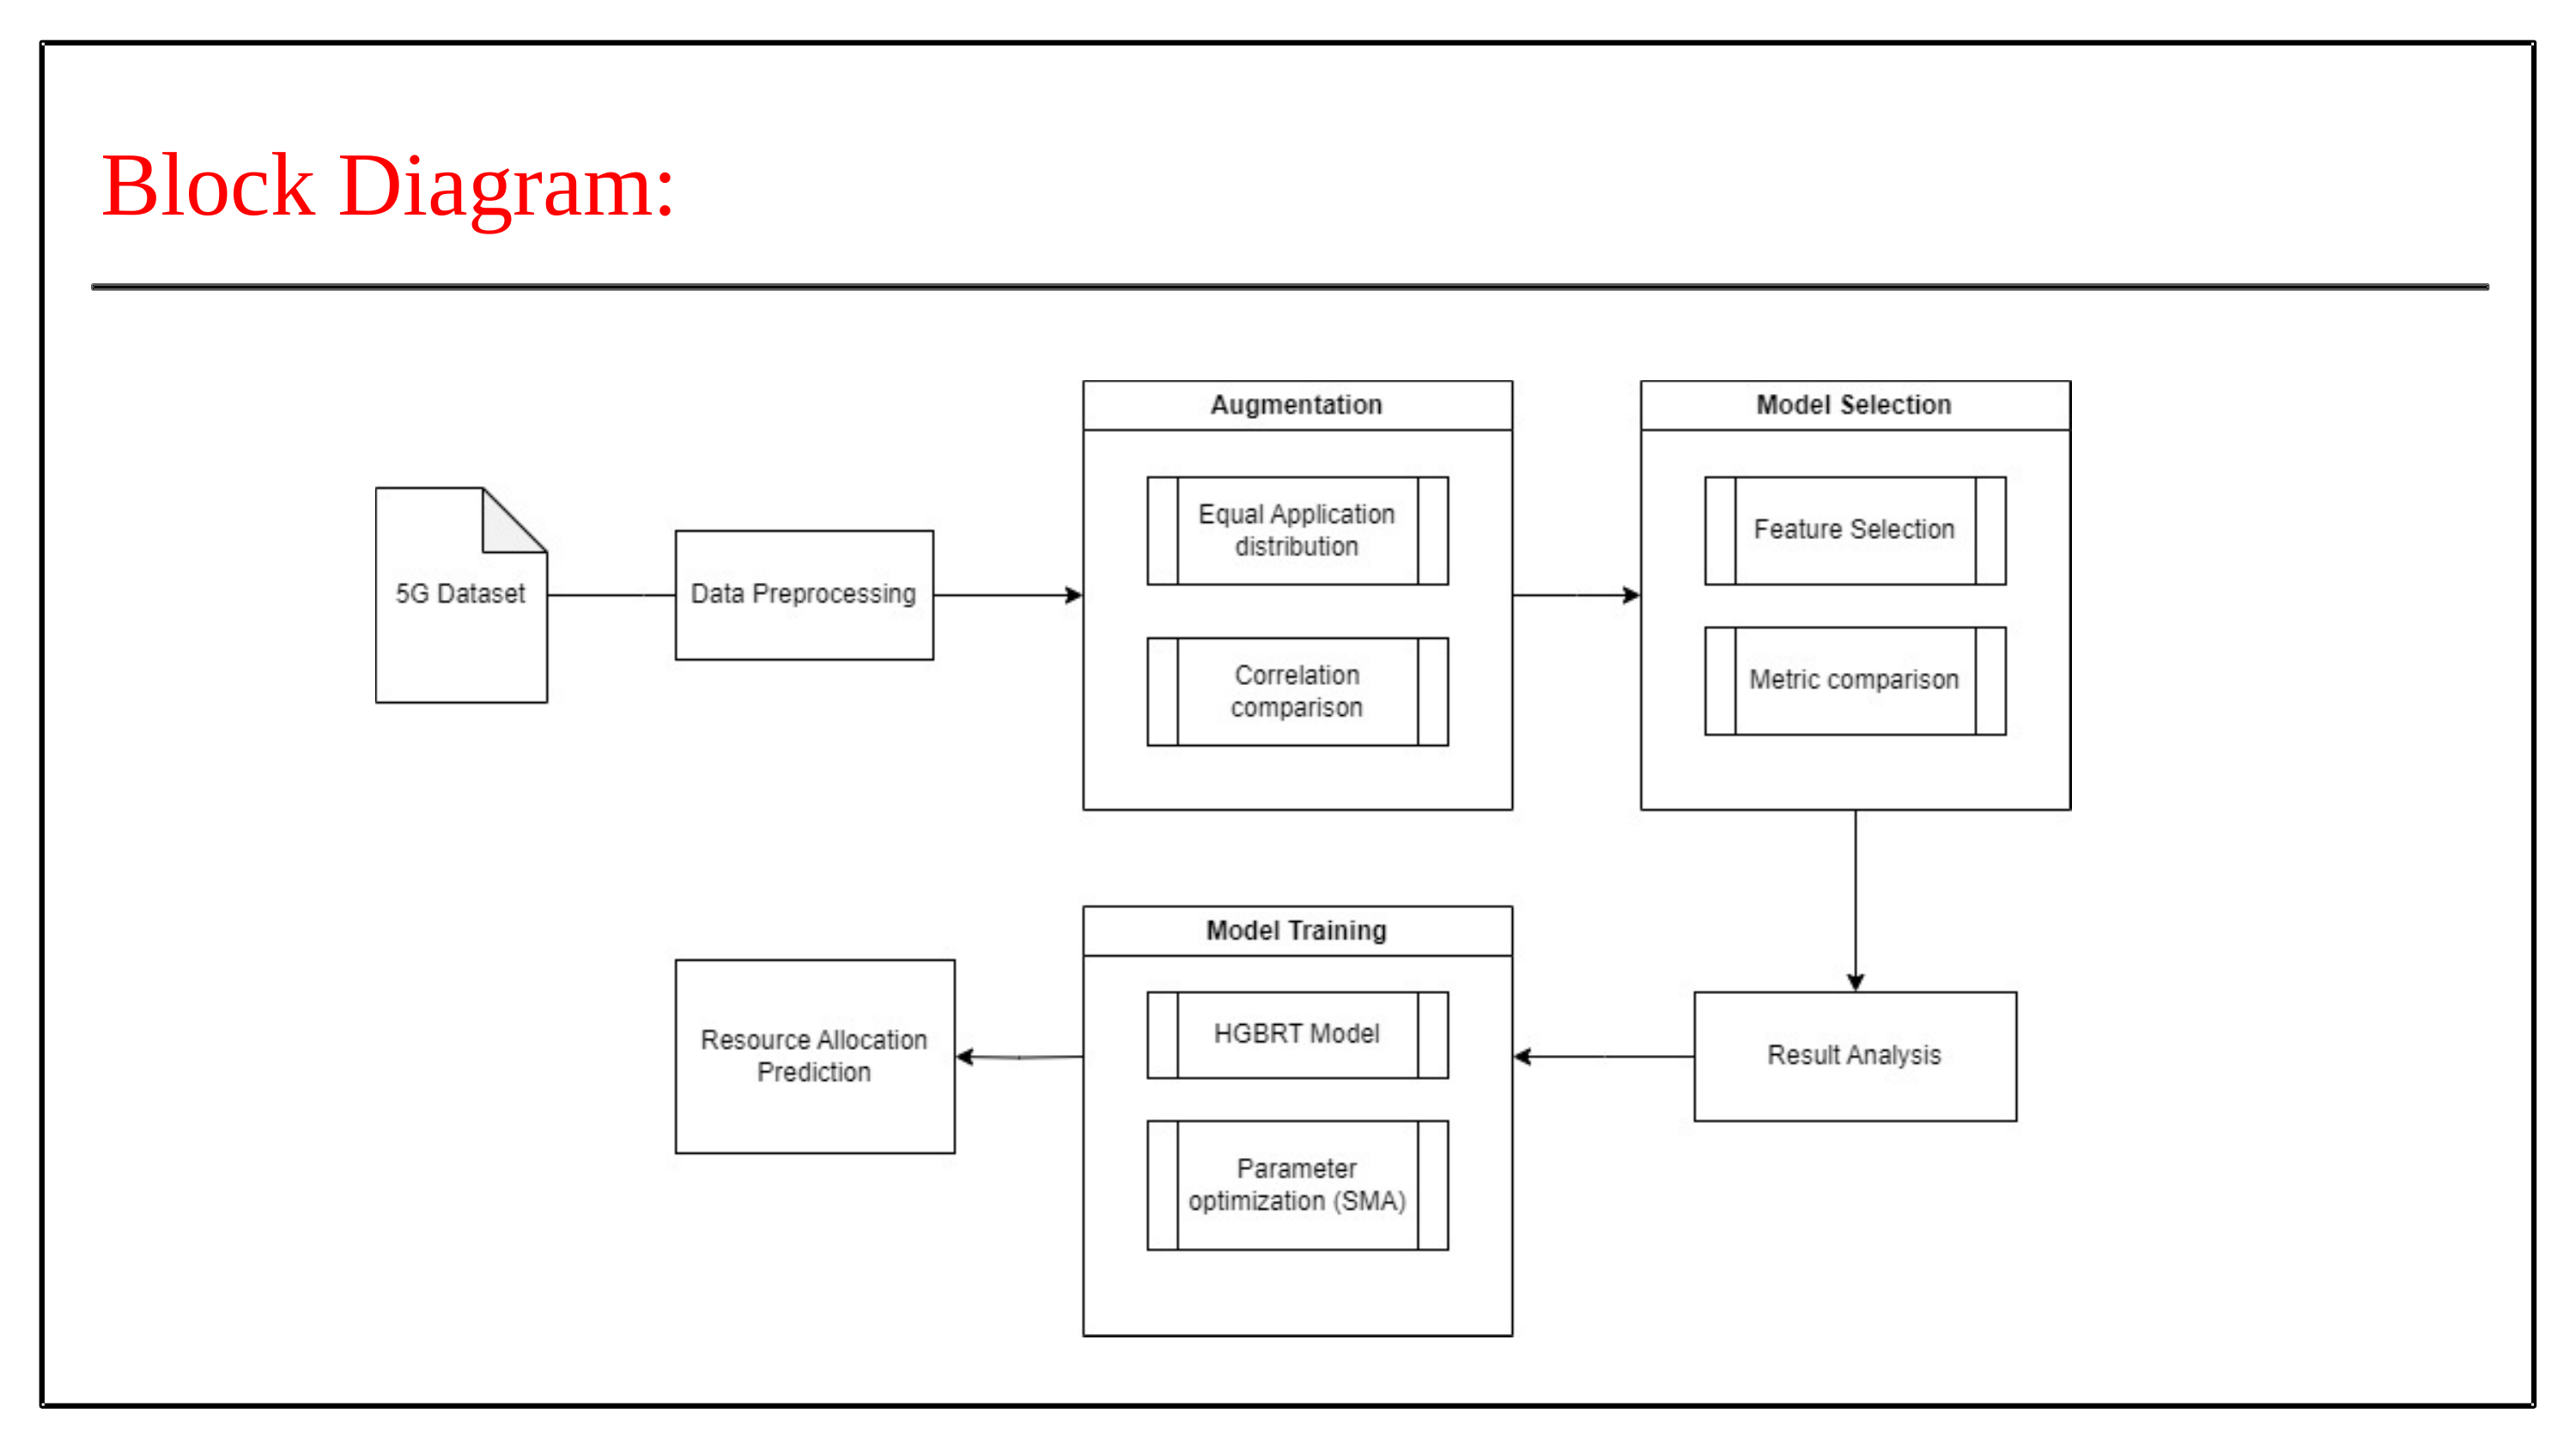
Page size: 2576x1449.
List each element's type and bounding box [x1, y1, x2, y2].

text_box [39, 39, 2537, 1410]
picture [375, 380, 2072, 1337]
